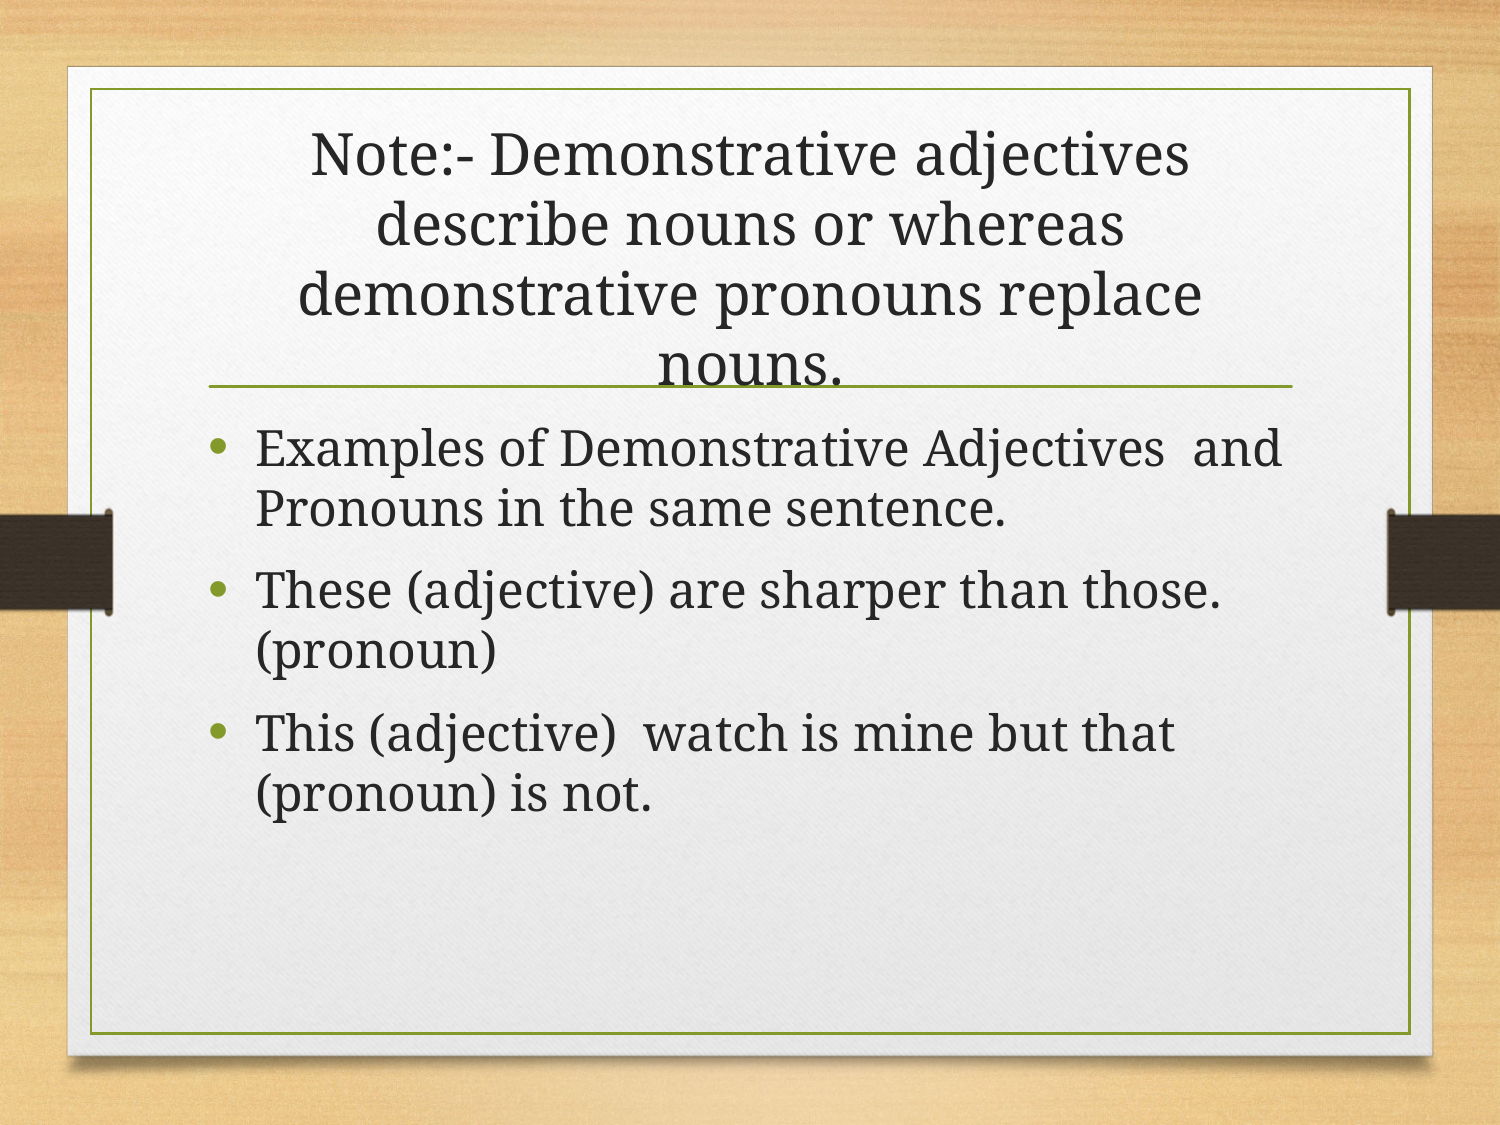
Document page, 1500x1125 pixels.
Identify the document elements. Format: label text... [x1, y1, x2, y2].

title Note:- Demonstrative adjectives describe nouns or whereas demonstrative pronouns replace nouns. [193, 150, 1309, 365]
list Examples of Demonstrative Adjectives and Pronouns in the same sentence. These (adjective) are sharper than those.(pronoun) This (adjective) watch is mine but that (pronoun) is not. [193, 408, 1309, 974]
picture [0, 0, 1500, 1125]
